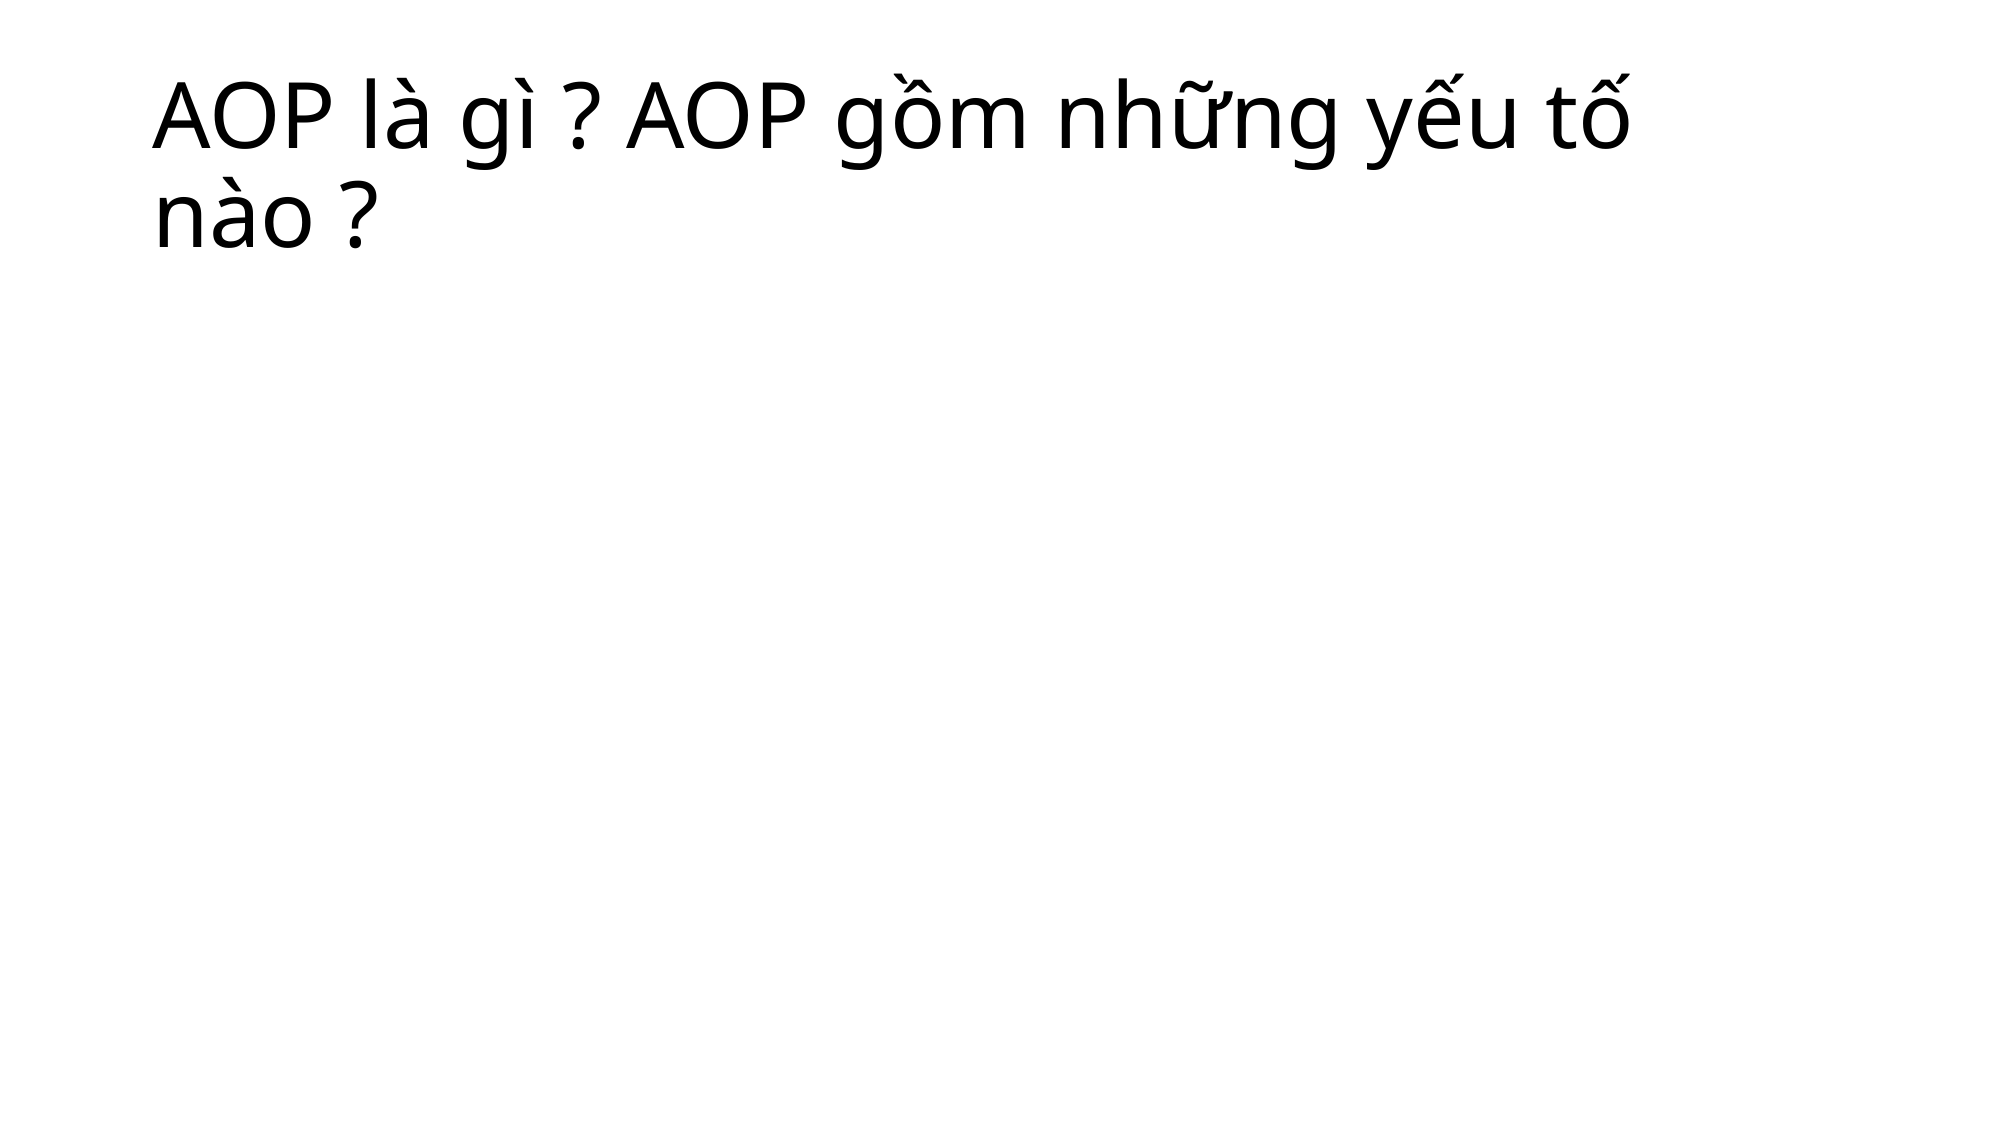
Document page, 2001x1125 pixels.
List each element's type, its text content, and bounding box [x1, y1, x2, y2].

title AOP là gì ? AOP gồm những yếu tố nào ? [137, 59, 1863, 278]
